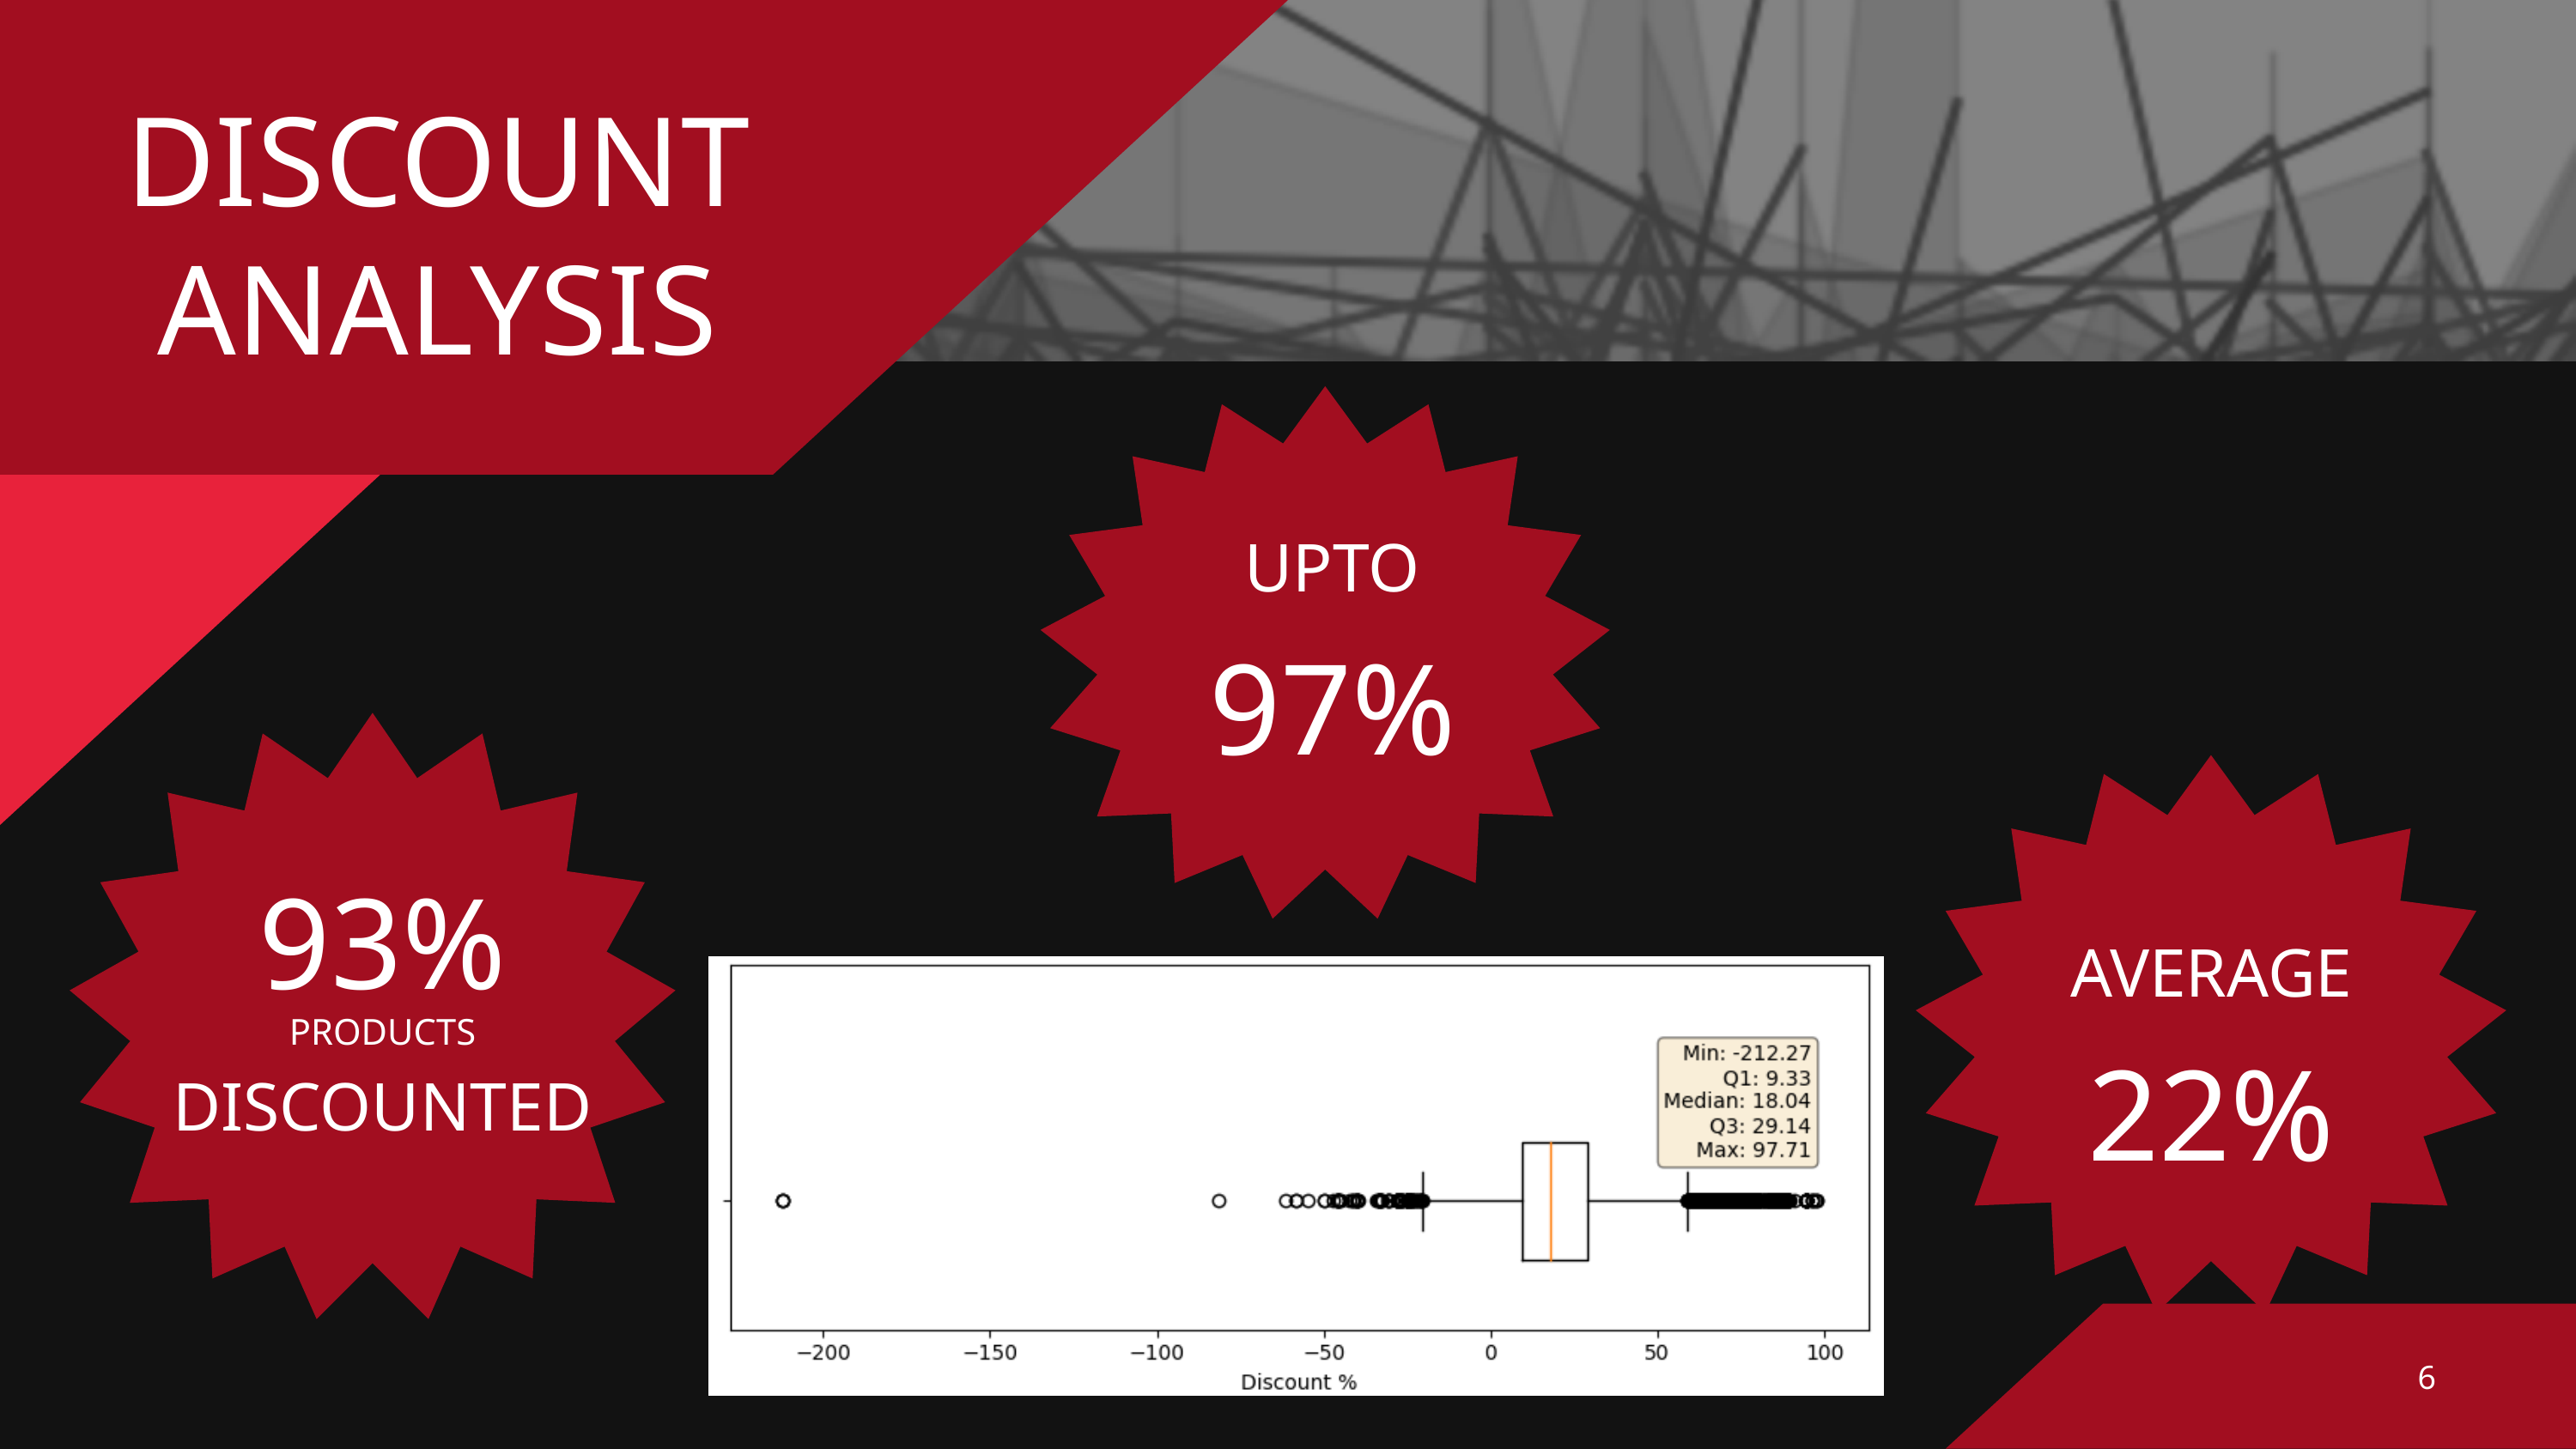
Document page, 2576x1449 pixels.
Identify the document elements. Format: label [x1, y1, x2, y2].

text_box [1915, 755, 2507, 1313]
text_box [1040, 385, 1611, 919]
text_box [0, 484, 532, 826]
picture [708, 956, 1884, 1396]
text_box [0, 0, 1289, 476]
text_box [69, 712, 676, 1319]
text_box [1291, 0, 2576, 362]
text_box [1945, 1303, 2576, 1449]
